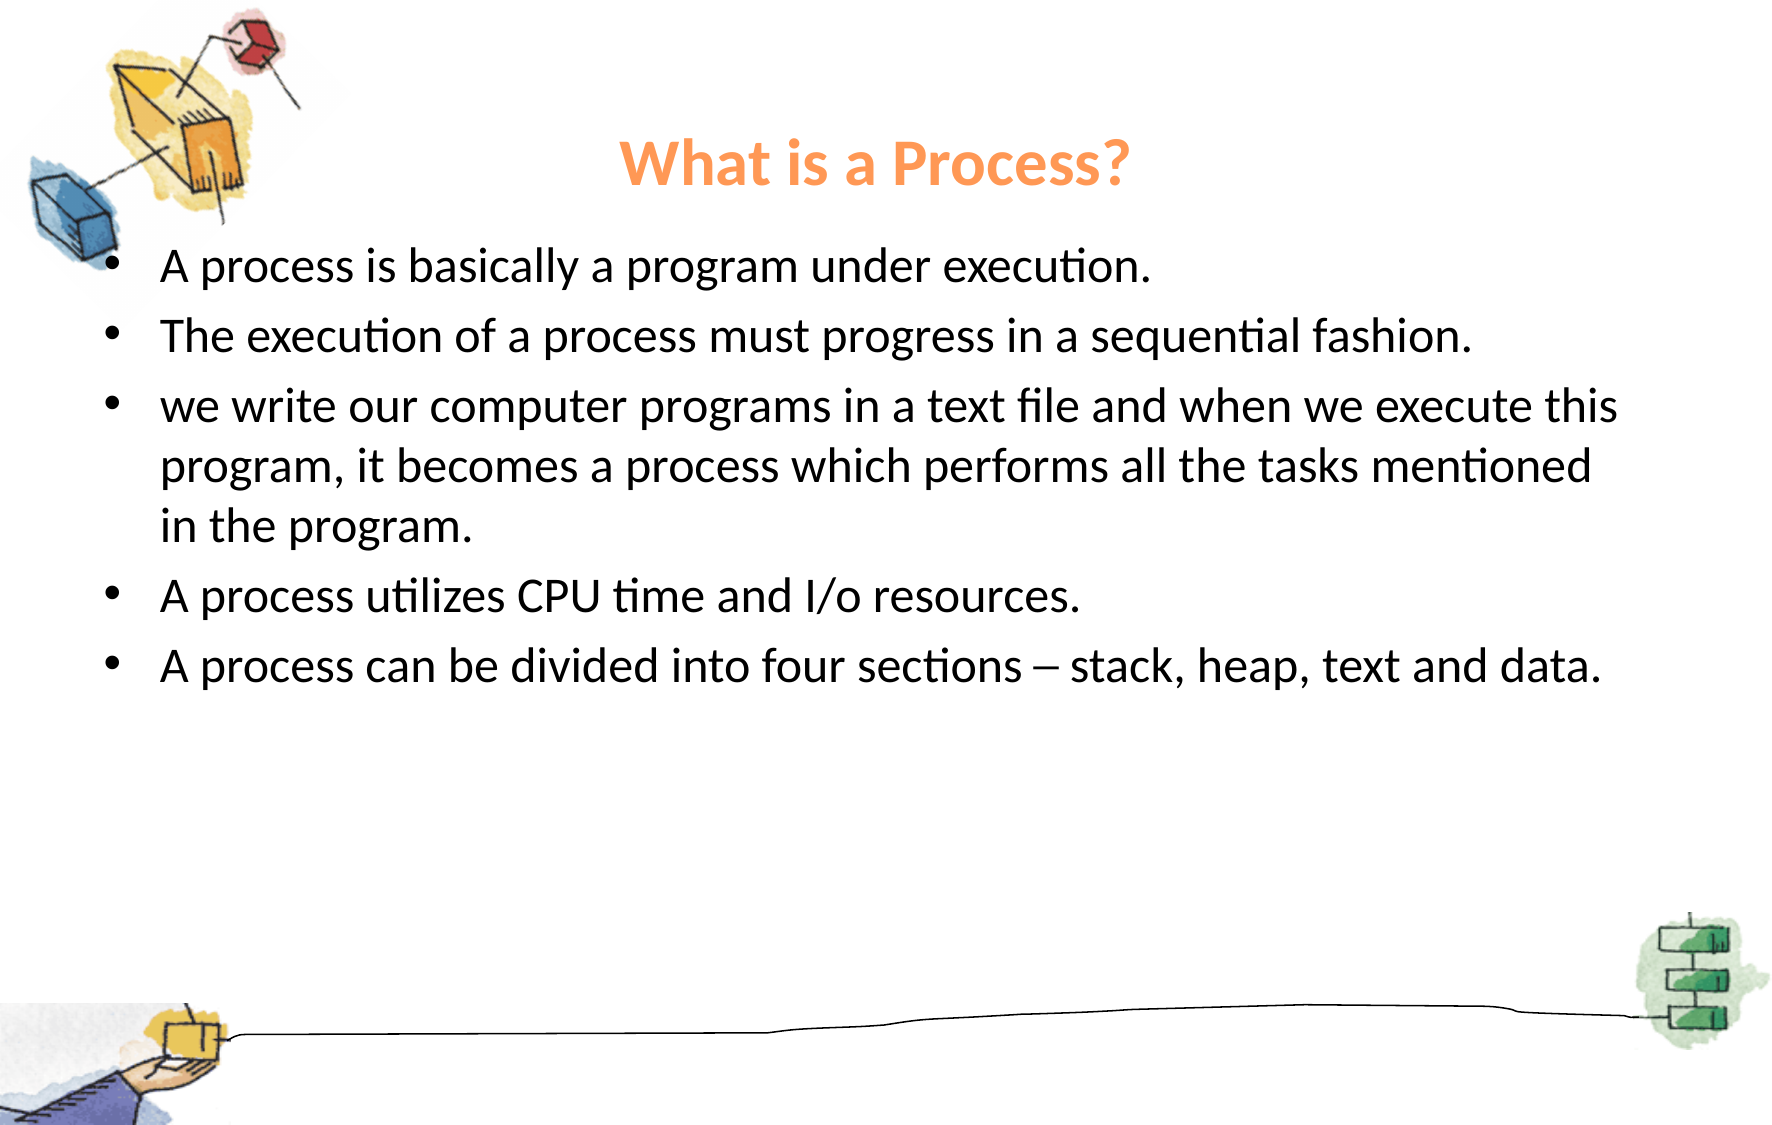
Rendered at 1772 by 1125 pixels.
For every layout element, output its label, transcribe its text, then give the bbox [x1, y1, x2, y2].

picture [0, 0, 331, 295]
picture [0, 1003, 231, 1125]
list A process is basically a program under execution. The execution of a process must progress in a sequential fashion. we write our computer programs in a text file and when we execute this program, it becomes a process which performs all the tasks mentioned in the program. A process utilizes CPU time and I/o resources. A process can be divided into four sections ─ stack, heap, text and data. [88, 224, 1654, 1005]
title What is a Process? [118, 75, 1635, 224]
picture [1633, 912, 1772, 1050]
